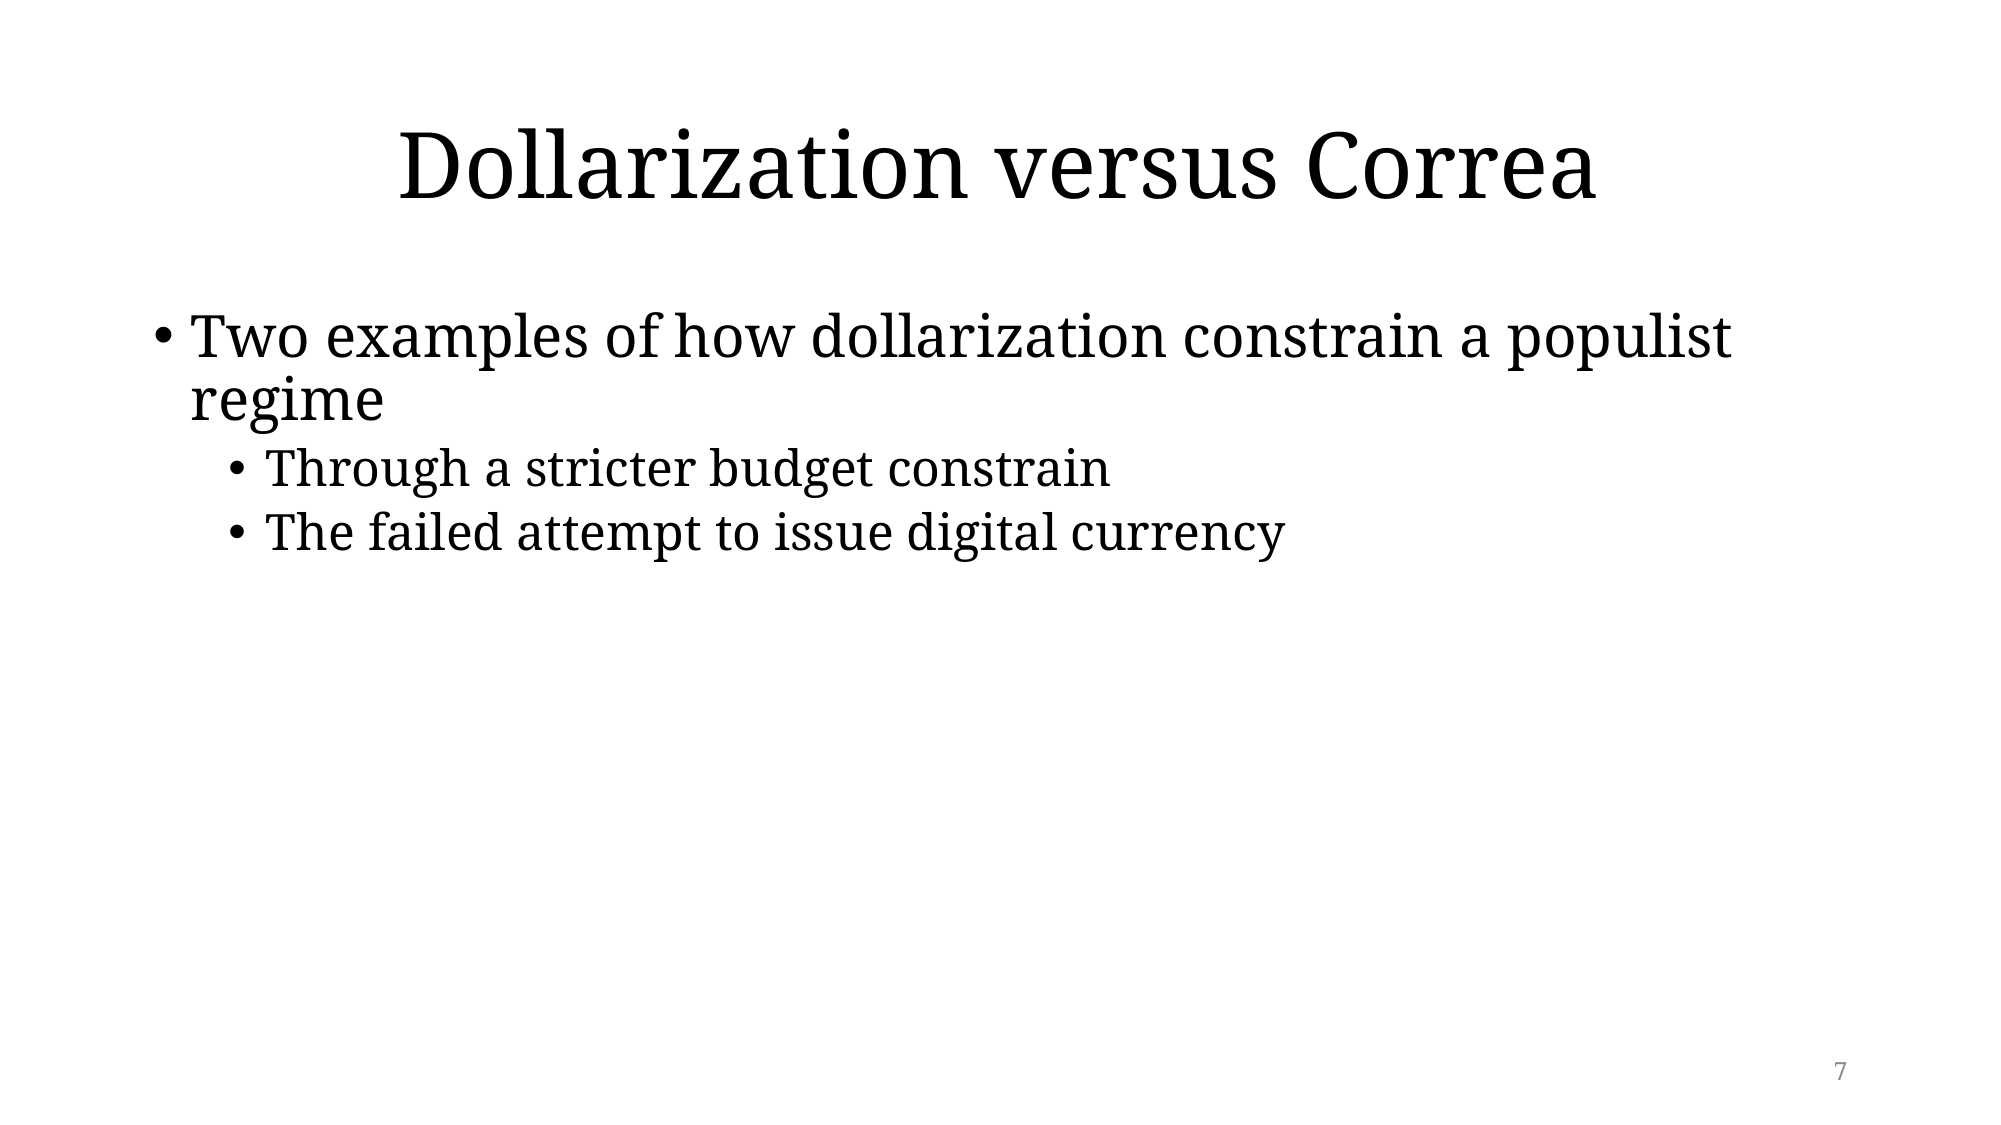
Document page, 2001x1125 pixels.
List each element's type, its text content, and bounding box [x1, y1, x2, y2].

list Two examples of how dollarization constrain a populist regime Through a stricter budget constrain The failed attempt to issue digital currency [138, 299, 1864, 1014]
slide_number 7 [1412, 1042, 1863, 1103]
title Dollarization versus Correa [137, 59, 1863, 278]
